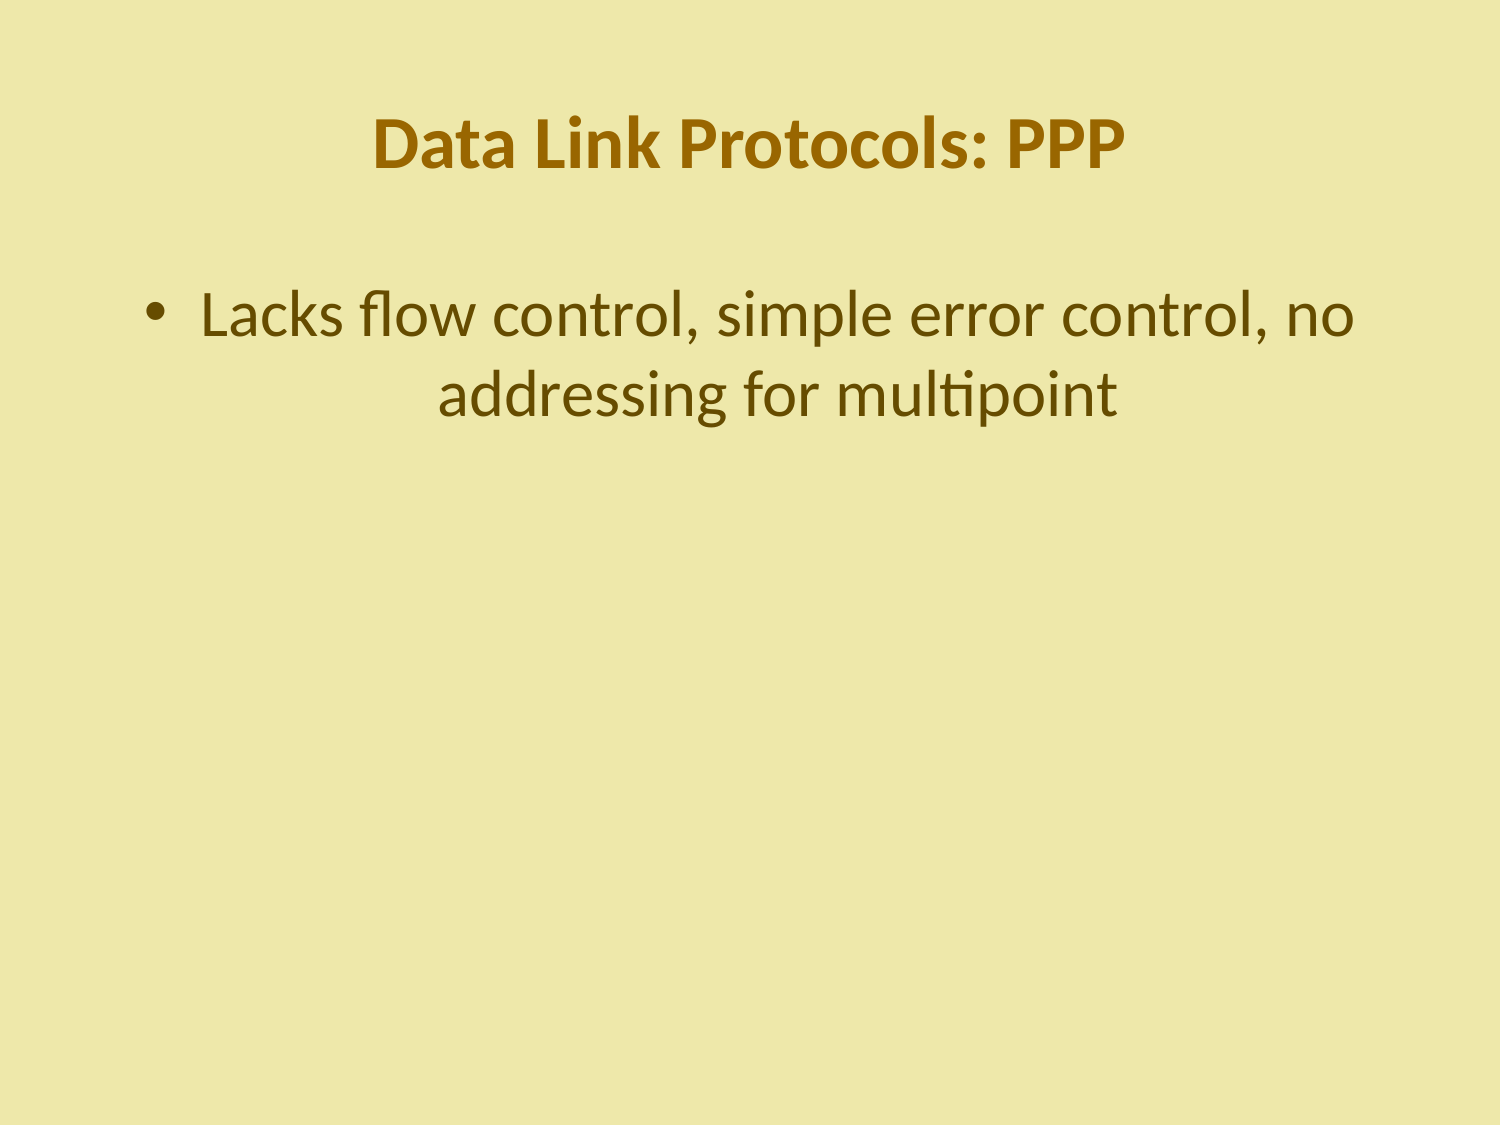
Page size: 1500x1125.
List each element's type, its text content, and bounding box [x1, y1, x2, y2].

title Data Link Protocols: PPP [75, 45, 1425, 233]
list Lacks flow control, simple error control, no addressing for multipoint [75, 262, 1425, 1005]
